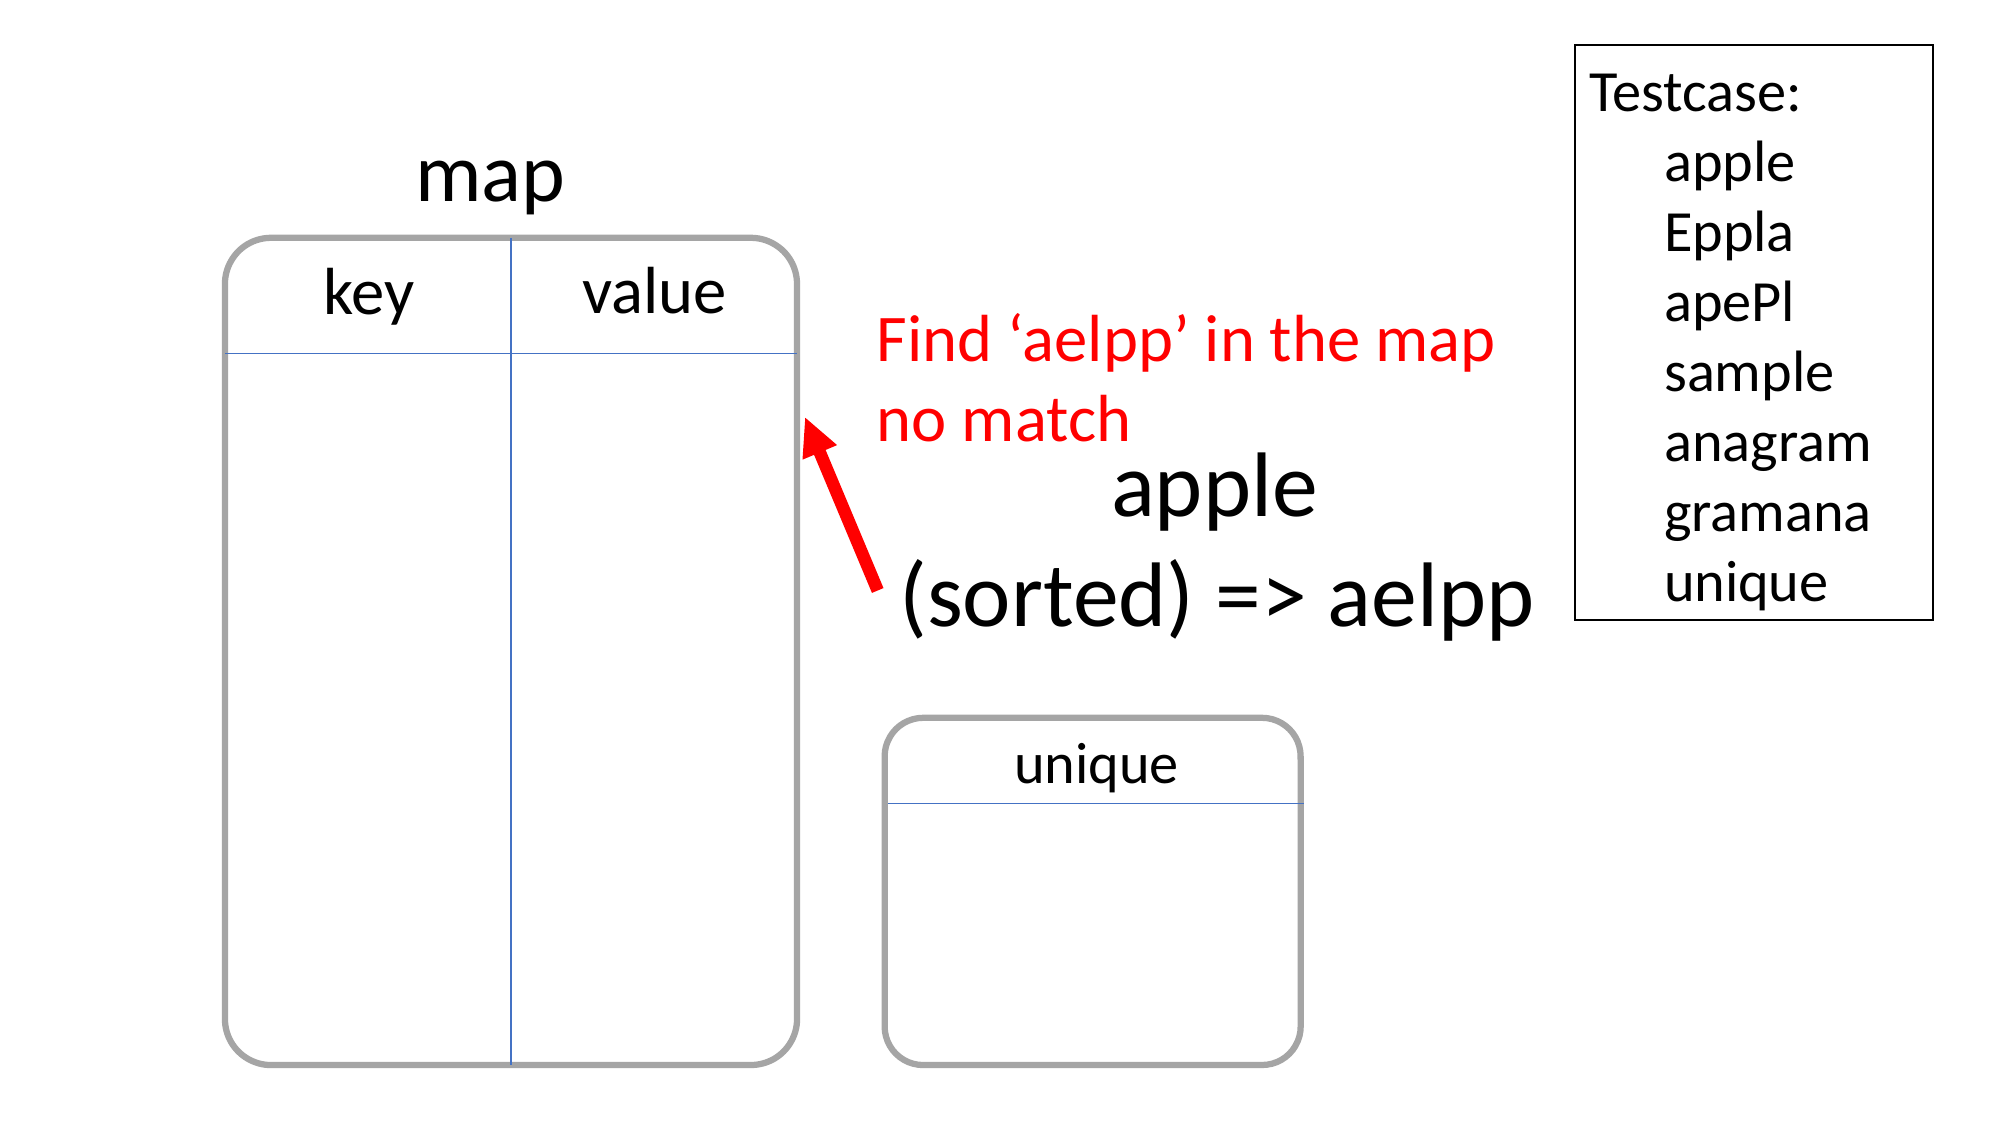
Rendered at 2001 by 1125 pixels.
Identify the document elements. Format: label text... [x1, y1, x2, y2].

text_box Testcase: apple Eppla apePl sample anagram gramana unique [1574, 44, 1934, 621]
text_box Find ‘aelpp’ in the map no match [862, 287, 1539, 463]
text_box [884, 717, 1305, 1066]
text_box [224, 110, 798, 1066]
text_box (sorted) => aelpp [884, 527, 1599, 653]
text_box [805, 417, 878, 591]
text_box apple [1096, 463, 1414, 527]
